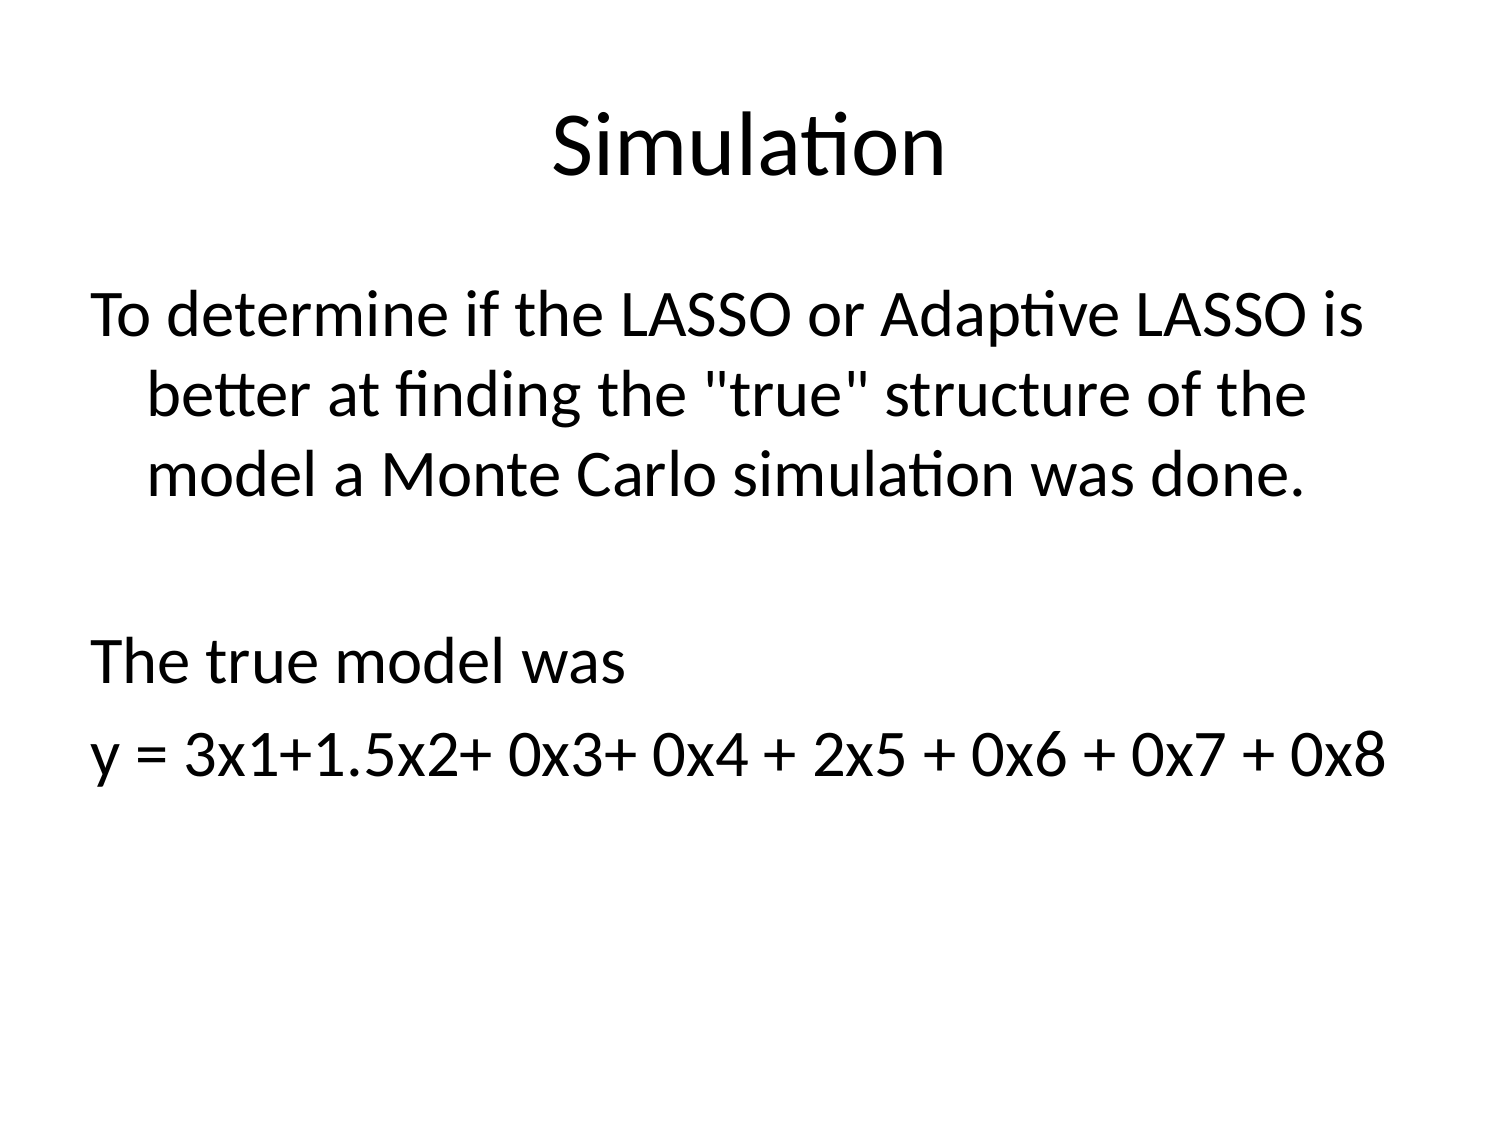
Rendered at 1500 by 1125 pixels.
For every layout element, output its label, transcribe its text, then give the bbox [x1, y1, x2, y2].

title Simulation [75, 45, 1425, 233]
list To determine if the LASSO or Adaptive LASSO is better at finding the "true" structure of the model a Monte Carlo simulation was done. The true model was y = 3x1+1.5x2+ 0x3+ 0x4 + 2x5 + 0x6 + 0x7 + 0x8 [75, 262, 1425, 1005]
